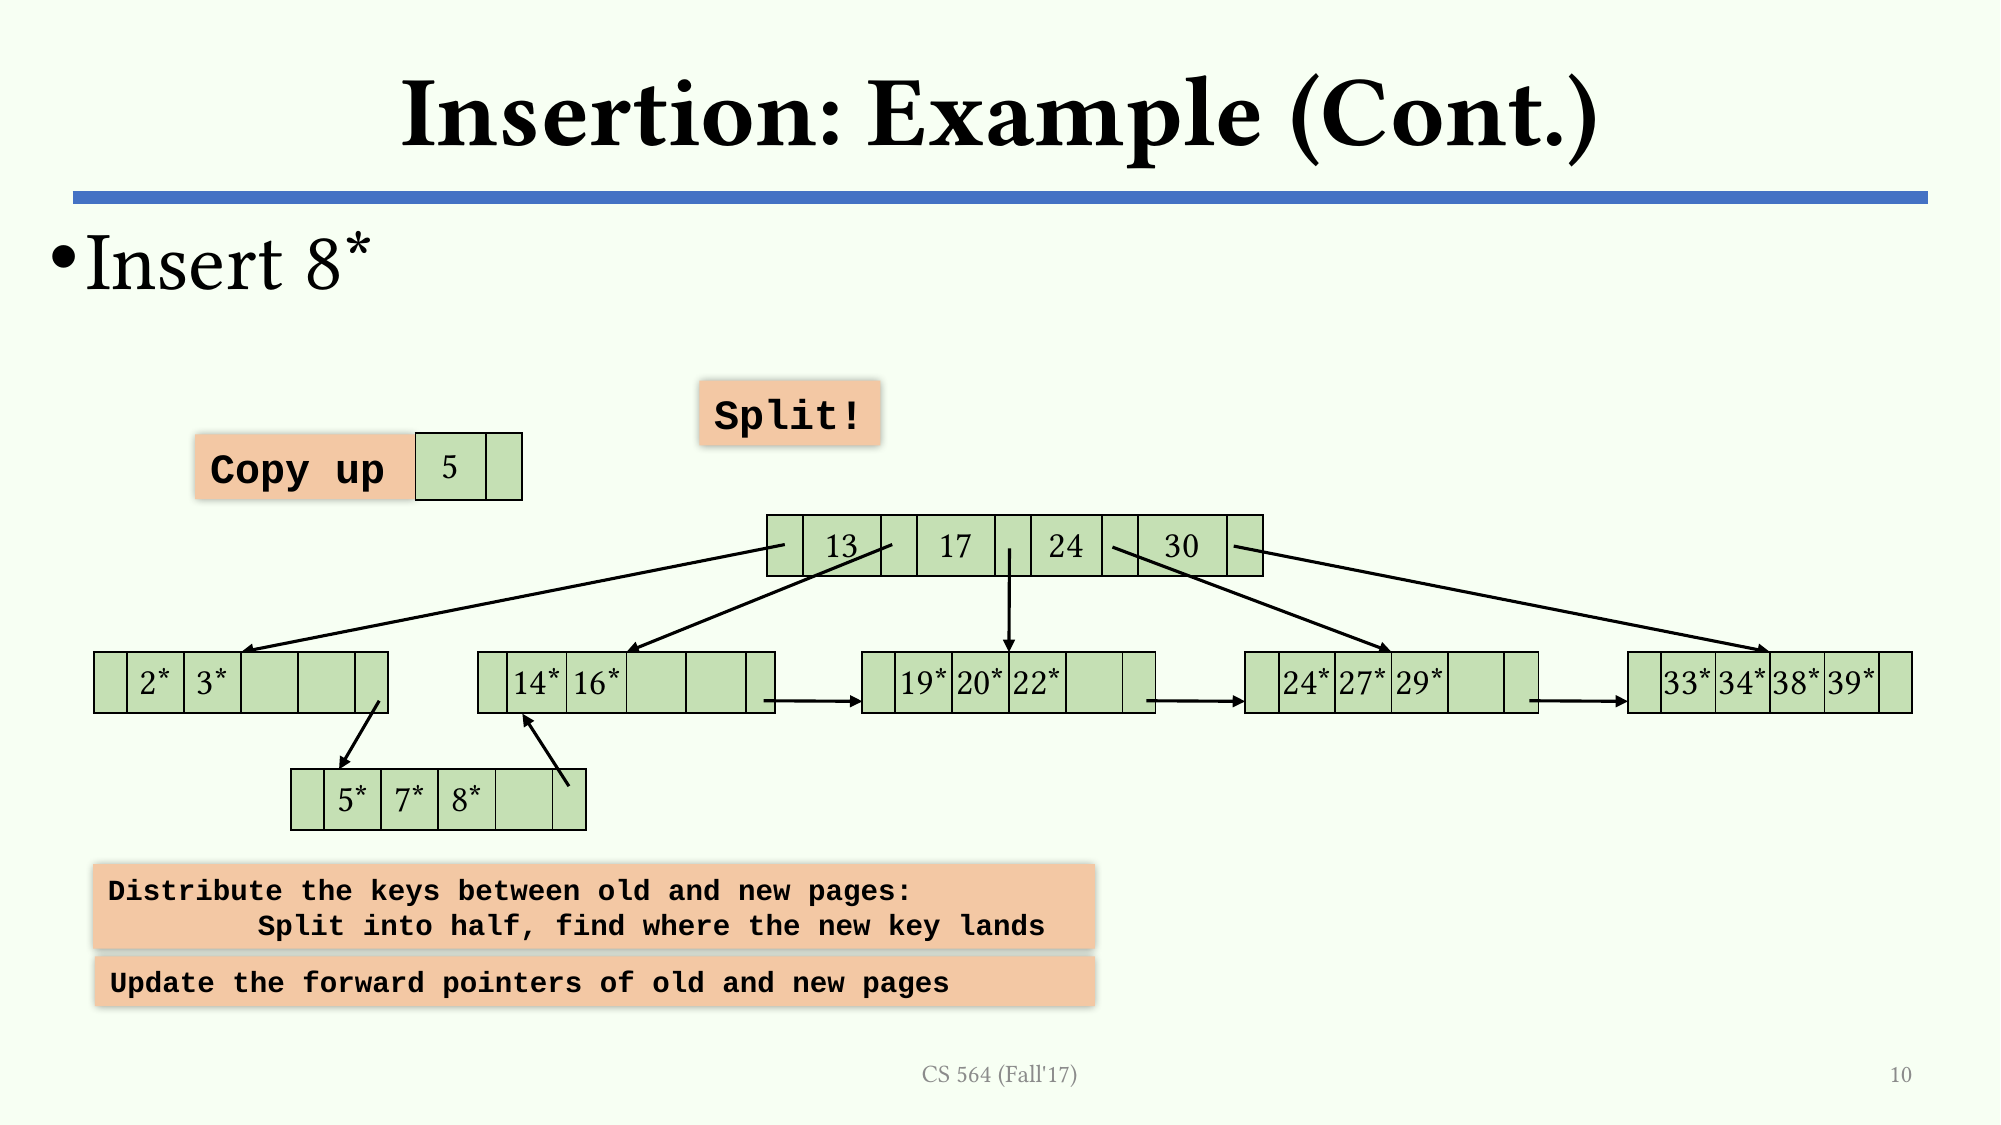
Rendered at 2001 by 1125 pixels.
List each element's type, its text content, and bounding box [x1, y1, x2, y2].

table_header [1880, 653, 1911, 712]
table_header [747, 653, 774, 712]
table_header 24* [1280, 653, 1334, 712]
table_header [996, 516, 1030, 575]
table_header 19* [896, 653, 951, 712]
table_header [863, 653, 894, 712]
table_header 16* [567, 653, 626, 712]
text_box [1112, 547, 1392, 653]
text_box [522, 713, 569, 787]
table_header 5* [325, 770, 380, 829]
title Insertion: Example (Cont.) [72, 35, 1928, 191]
table_header 27* [1336, 653, 1391, 712]
slide_number 10 [1412, 1042, 1928, 1103]
table_header [242, 653, 297, 712]
text_box Update the forward pointers of old and new pages [94, 956, 1095, 1007]
table_header [1246, 653, 1278, 712]
text_box Distribute the keys between old and new pages: Split into half, find where the new key lands [93, 864, 1095, 949]
table_header [496, 770, 552, 829]
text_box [339, 700, 380, 770]
table_header 8* [439, 770, 495, 829]
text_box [1233, 545, 1770, 653]
table_header [299, 653, 354, 712]
table_header [553, 770, 585, 829]
table_header 22* [1010, 653, 1065, 712]
table_header [479, 653, 506, 712]
table_header [1228, 516, 1262, 547]
table_header [768, 516, 802, 544]
table_header [882, 516, 916, 575]
table_header 5 [416, 434, 485, 499]
table_header 38* [1771, 653, 1824, 712]
table_header 33* [1662, 653, 1715, 712]
table_header [1449, 653, 1503, 712]
table_header [1103, 516, 1137, 575]
table_header [1505, 653, 1538, 712]
table_header 34* [1716, 653, 1769, 712]
table_header 17 [918, 516, 994, 575]
table_header 14* [508, 653, 566, 712]
text_box Split! [699, 380, 881, 446]
table_header [292, 770, 323, 829]
table_header [95, 653, 126, 712]
table_header 3* [185, 653, 240, 712]
footer CS 564 (Fall'17) [662, 1042, 1338, 1103]
table_header 29* [1392, 653, 1447, 712]
table_header [356, 653, 387, 712]
table_header [487, 434, 521, 499]
list Insert 8* [34, 198, 1866, 435]
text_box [626, 544, 893, 653]
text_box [241, 544, 626, 653]
table_header [1067, 653, 1122, 712]
table_header [1629, 653, 1660, 712]
table_header 7* [382, 770, 437, 829]
table_header 20* [953, 653, 1008, 712]
table_header [1123, 653, 1155, 712]
table_header [627, 653, 685, 712]
table_header [687, 653, 745, 712]
table_header 24 [1032, 516, 1101, 575]
table_header 39* [1825, 653, 1878, 712]
text_box Copy up [195, 434, 415, 500]
table_header 13 [804, 516, 880, 544]
table_header 30 [1139, 516, 1226, 547]
table_header 2* [128, 653, 183, 712]
